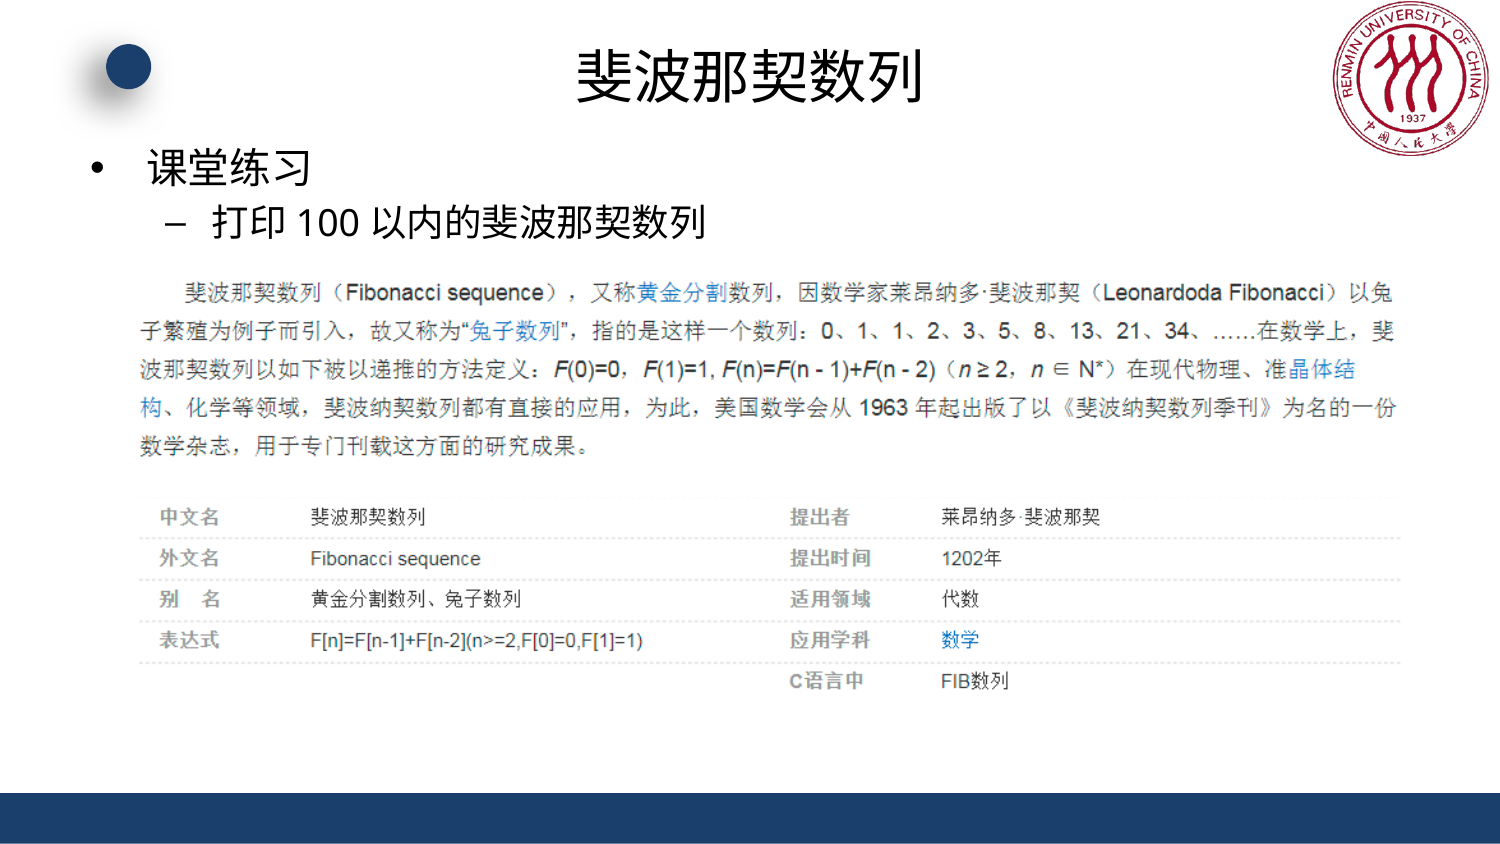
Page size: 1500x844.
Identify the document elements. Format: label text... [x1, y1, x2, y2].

picture [128, 257, 1406, 701]
picture [1326, 0, 1500, 158]
title 斐波那契数列 [75, 33, 1425, 116]
list 课堂练习 打印100以内的斐波那契数列 [75, 134, 1425, 781]
